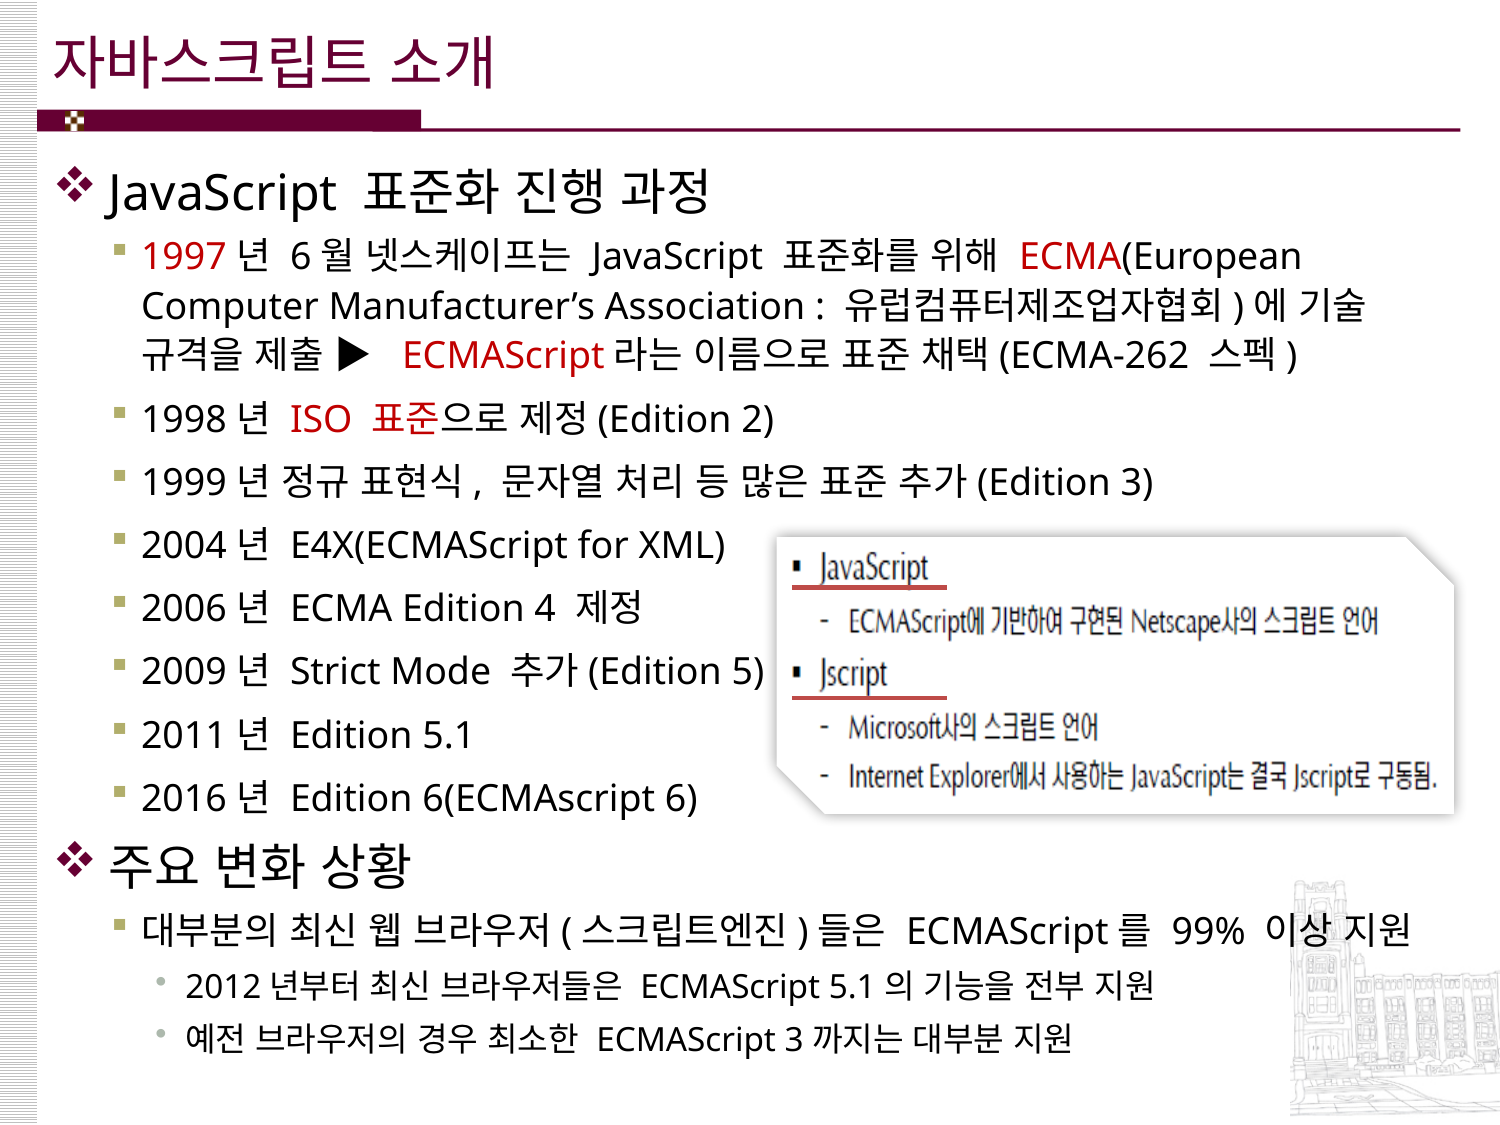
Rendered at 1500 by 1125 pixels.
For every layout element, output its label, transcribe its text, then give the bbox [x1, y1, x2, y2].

list JavaScript 표준화 진행 과정 1997년 6월 넷스케이프는 JavaScript 표준화를 위해 ECMA(European Computer Manufacturer’s Association : 유럽컴퓨터제조업자협회)에 기술 규격을 제출 ▶ ECMAScript라는 이름으로 표준 채택(ECMA-262 스펙) 1998년 ISO 표준으로 제정(Edition 2) 1999년 정규 표현식, 문자열 처리 등 많은 표준 추가(Edition 3) 2004년 E4X(ECMAScript for XML) 2006년 ECMA Edition 4 제정 2009년 Strict Mode 추가(Edition 5) 2011년 Edition 5.1 2016년 Edition 6(ECMAscript 6) 주요 변화 상황 대부분의 최신 웹 브라우저(스크립트엔진)들은 ECMAScript를 99% 이상 지원 2012년부터 최신 브라우저들은 ECMAScript 5.1의 기능을 전부 지원 예전 브라우저의 경우 최소한 ECMAScript 3까지는 대부분 지원 [37, 152, 1463, 1091]
title 자바스크립트 소개 [36, 13, 1278, 109]
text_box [783, 544, 1447, 807]
picture [1290, 874, 1500, 1125]
picture [65, 111, 84, 131]
